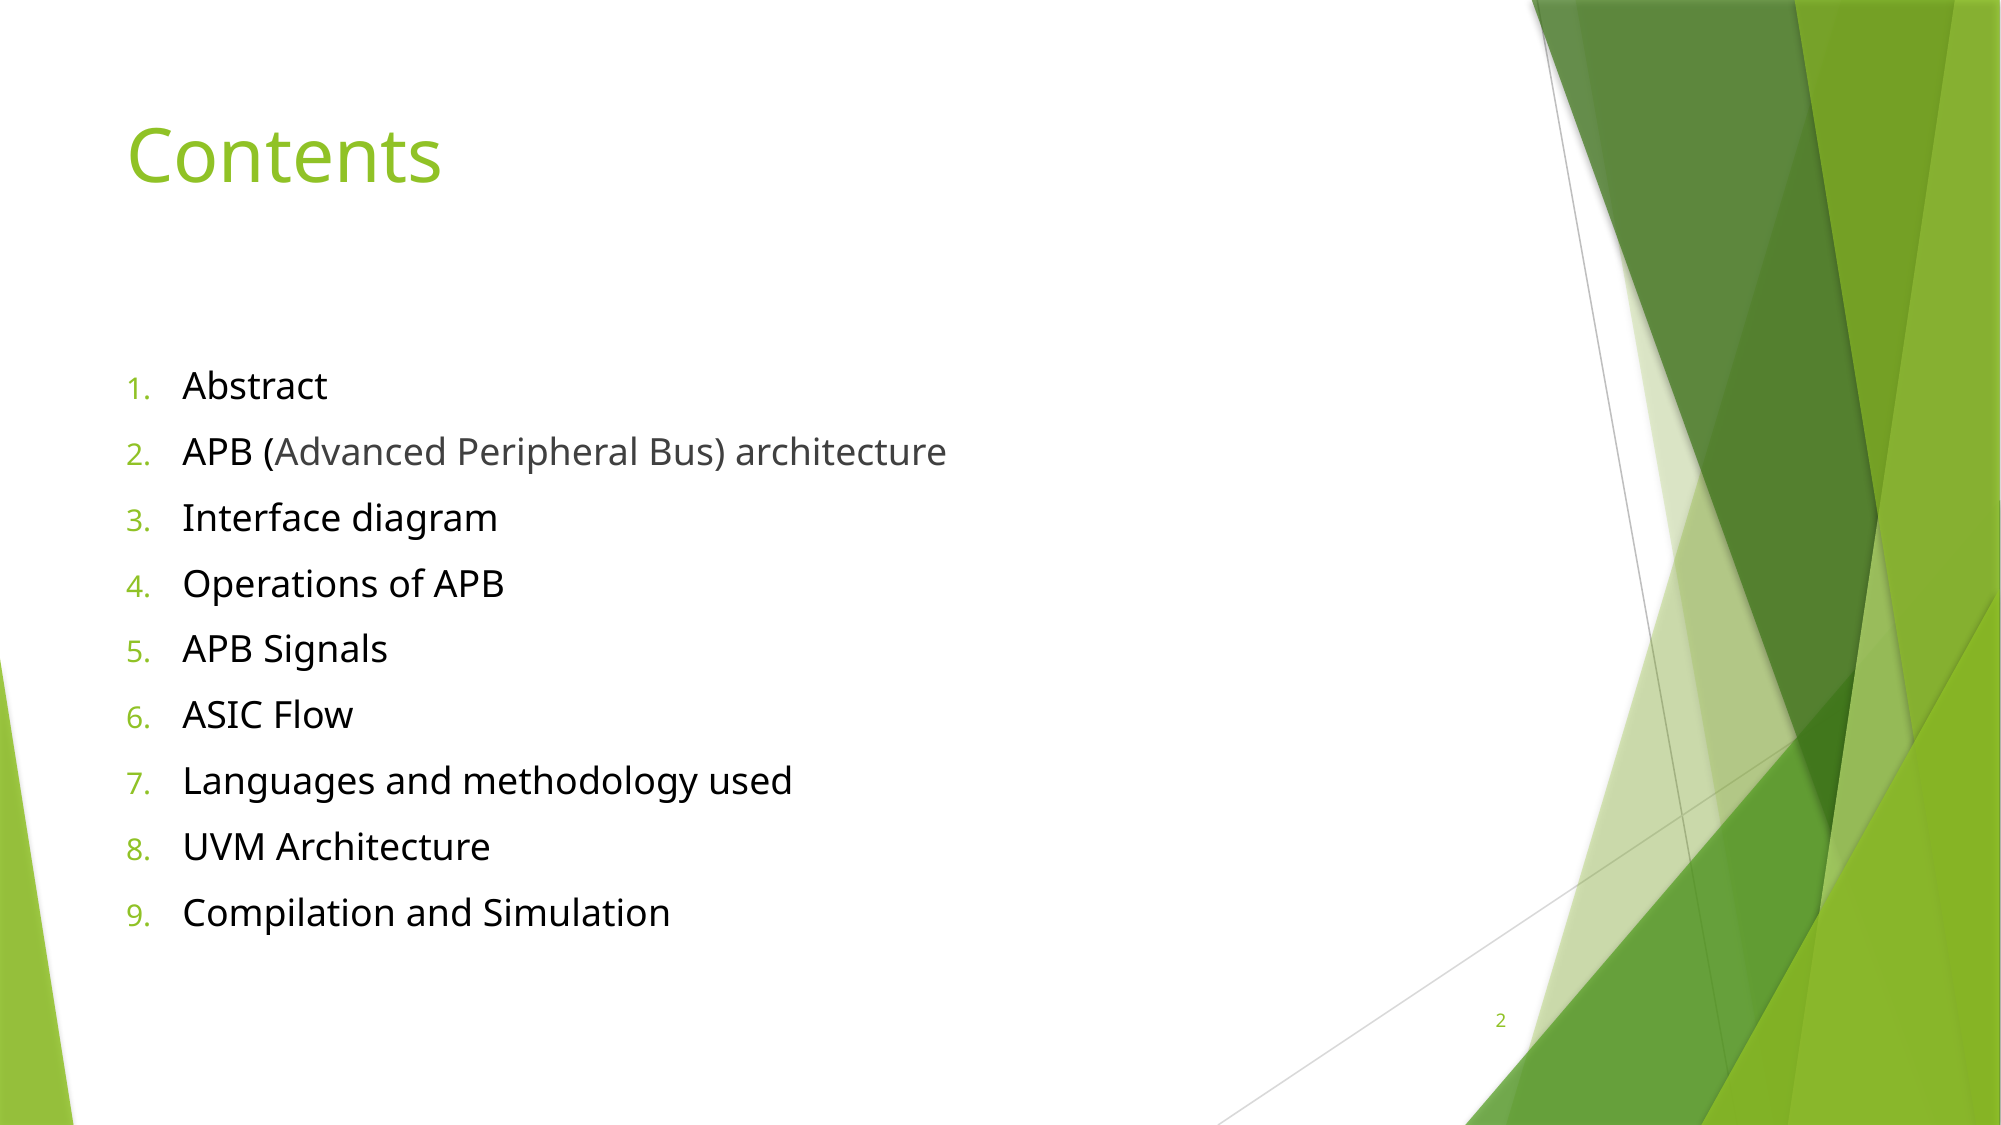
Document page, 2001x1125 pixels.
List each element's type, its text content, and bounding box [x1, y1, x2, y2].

slide_number 2 [1409, 991, 1522, 1051]
list Abstract APB (Advanced Peripheral Bus) architecture Interface diagram Operations of APB APB Signals ASIC Flow Languages and methodology used UVM Architecture Compilation and Simulation [111, 354, 1522, 992]
title Contents [111, 99, 1522, 317]
